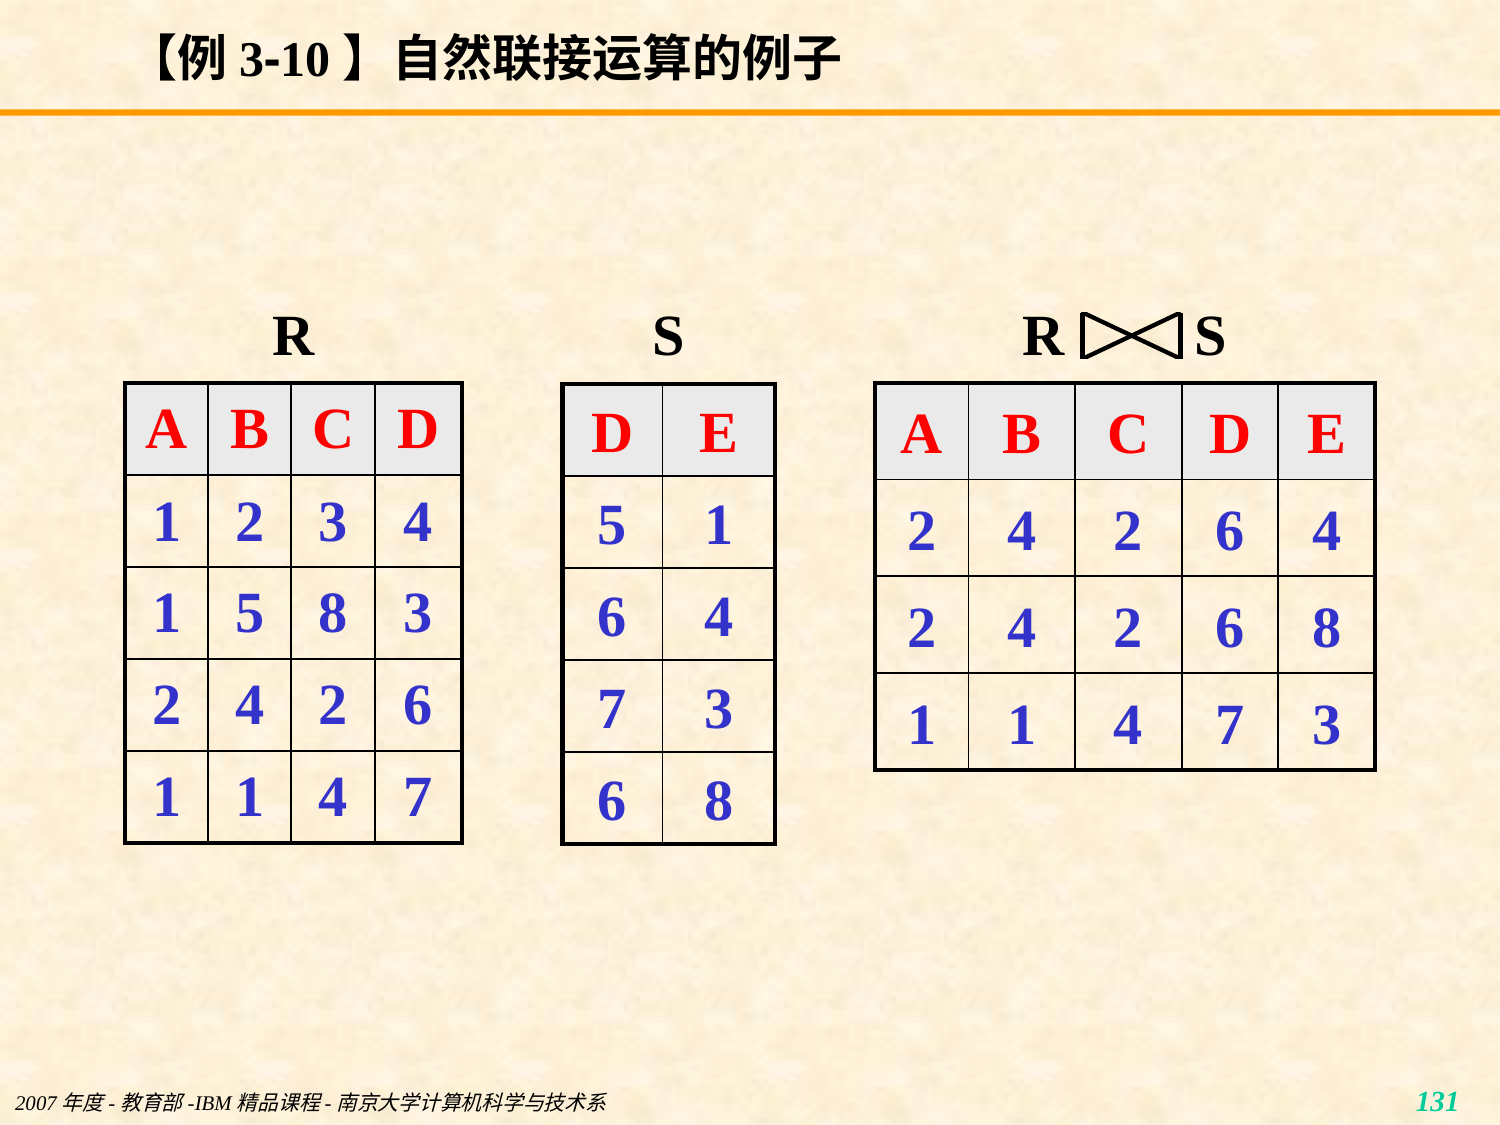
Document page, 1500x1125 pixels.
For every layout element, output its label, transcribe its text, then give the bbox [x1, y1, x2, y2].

table_cell 6 [1183, 577, 1277, 672]
table_cell 2 [1076, 577, 1181, 672]
table_cell 3 [376, 568, 460, 658]
table_header B [969, 385, 1074, 479]
table_header A [877, 385, 968, 479]
table_cell 1 [663, 477, 773, 567]
text_box R [125, 297, 463, 368]
table_cell 6 [565, 569, 662, 659]
title 【例3-10】自然联接运算的例子 [112, 12, 1388, 100]
table_cell 4 [969, 577, 1074, 672]
table_cell 3 [663, 661, 773, 751]
table_cell 2 [877, 480, 968, 575]
table_cell 6 [1183, 480, 1277, 575]
table_cell 2 [1076, 480, 1181, 575]
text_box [874, 297, 1376, 368]
table_cell 6 [376, 660, 460, 750]
table_cell 7 [376, 752, 460, 841]
table_cell 1 [969, 674, 1074, 768]
table_cell 3 [292, 476, 374, 566]
table_cell 4 [663, 569, 773, 659]
table_cell 7 [1183, 674, 1277, 768]
table_header A [127, 385, 207, 474]
table_cell 4 [1076, 674, 1181, 768]
table_header C [292, 385, 374, 474]
table_header E [1279, 385, 1373, 479]
table_cell 4 [209, 660, 290, 750]
table_cell 1 [127, 476, 207, 566]
table_header D [1183, 385, 1277, 479]
table_cell 4 [969, 480, 1074, 575]
table_cell 2 [877, 577, 968, 672]
table_cell 2 [292, 660, 374, 750]
table_cell 5 [565, 477, 662, 567]
table_cell 2 [127, 660, 207, 750]
slide_number 131 [1162, 1074, 1476, 1113]
table_cell 3 [1279, 674, 1373, 768]
table_header D [376, 385, 460, 474]
table_cell 6 [565, 753, 662, 842]
table_cell 8 [292, 568, 374, 658]
table_cell 1 [209, 752, 290, 841]
picture [0, 116, 1500, 1125]
text_box S [562, 297, 775, 368]
table_cell 1 [877, 674, 968, 768]
table_cell 4 [292, 752, 374, 841]
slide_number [0, 1082, 916, 1125]
picture [0, 0, 1500, 109]
table_header B [209, 385, 290, 474]
table_cell 5 [209, 568, 290, 658]
table_header E [663, 386, 773, 475]
table_cell 8 [663, 753, 773, 842]
table_header D [565, 386, 662, 475]
table_cell 7 [565, 661, 662, 751]
table_cell 1 [127, 568, 207, 658]
table_header C [1076, 385, 1181, 479]
table_cell 4 [376, 476, 460, 566]
table_cell 1 [127, 752, 207, 841]
table_cell 4 [1279, 480, 1373, 575]
table_cell 2 [209, 476, 290, 566]
table_cell 8 [1279, 577, 1373, 672]
